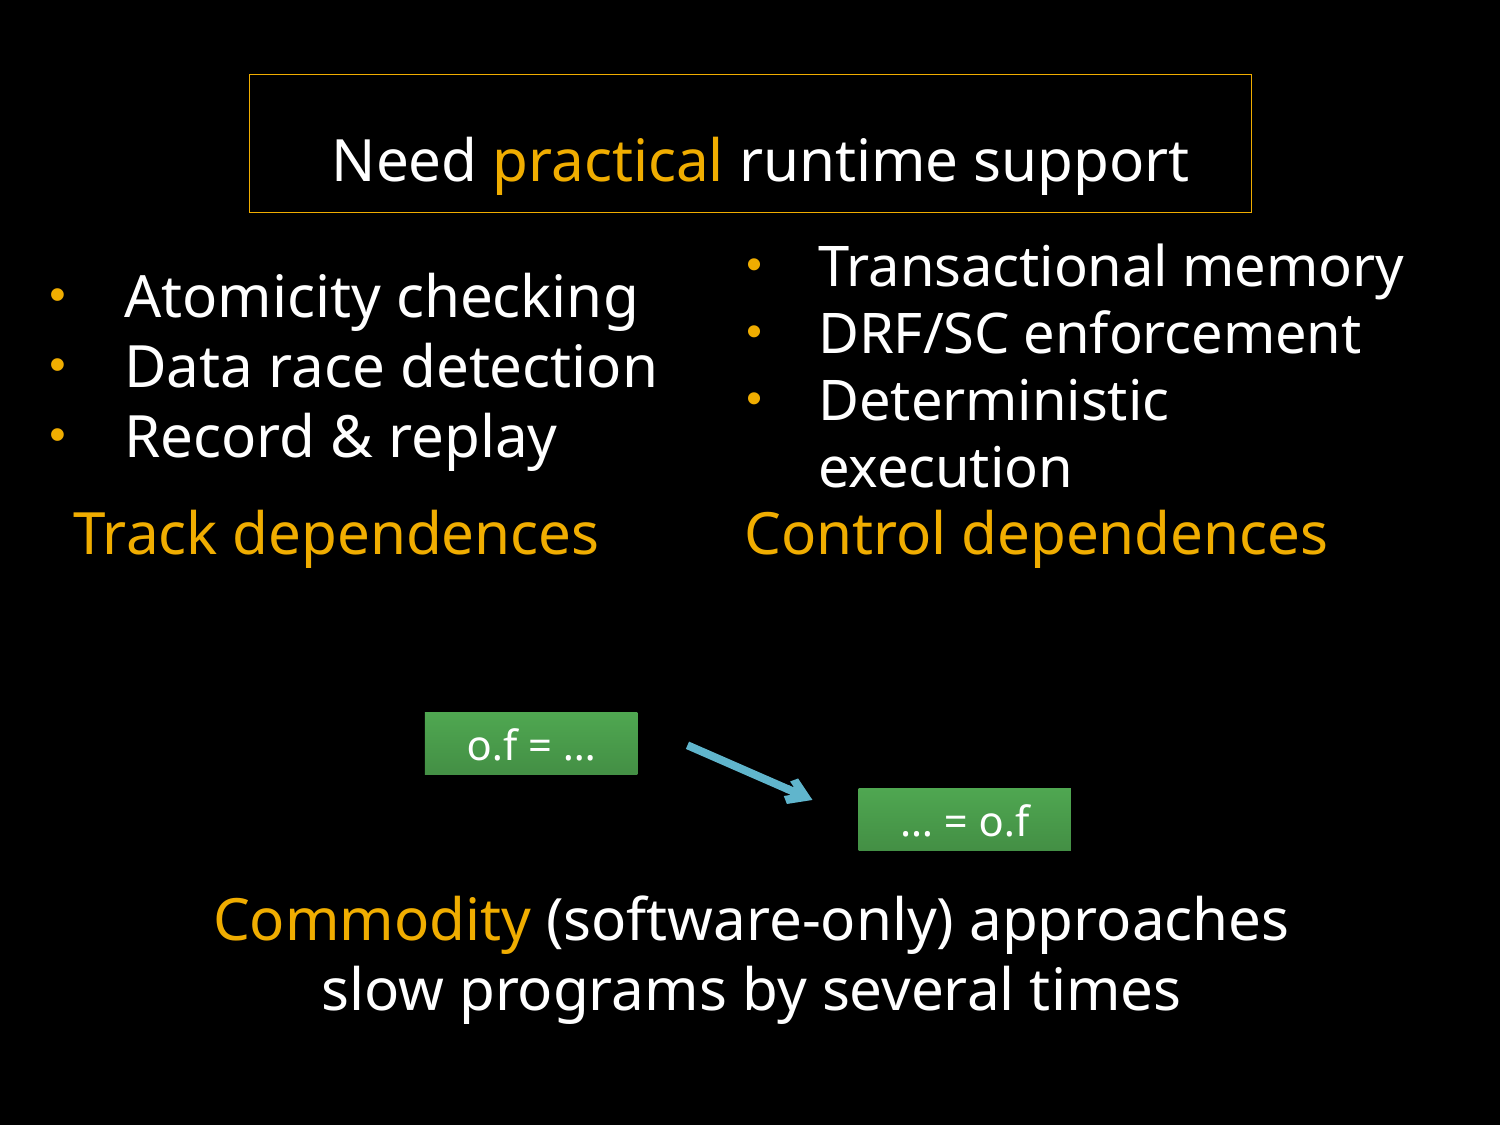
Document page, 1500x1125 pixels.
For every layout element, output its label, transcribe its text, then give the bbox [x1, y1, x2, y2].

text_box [687, 745, 813, 800]
text_box Track dependences [39, 489, 710, 574]
text_box Control dependences [710, 489, 1448, 574]
list Transactional memory DRF/SC enforcement Deterministic execution [712, 187, 1425, 489]
list Atomicity checking Data race detection Record & replay [0, 187, 688, 534]
text_box Need practical runtime support [249, 74, 1252, 213]
text_box … = o.f [858, 788, 1071, 851]
text_box o.f = … [424, 712, 638, 775]
text_box Commodity (software-only) approaches slow programs by several times [120, 874, 1363, 1030]
